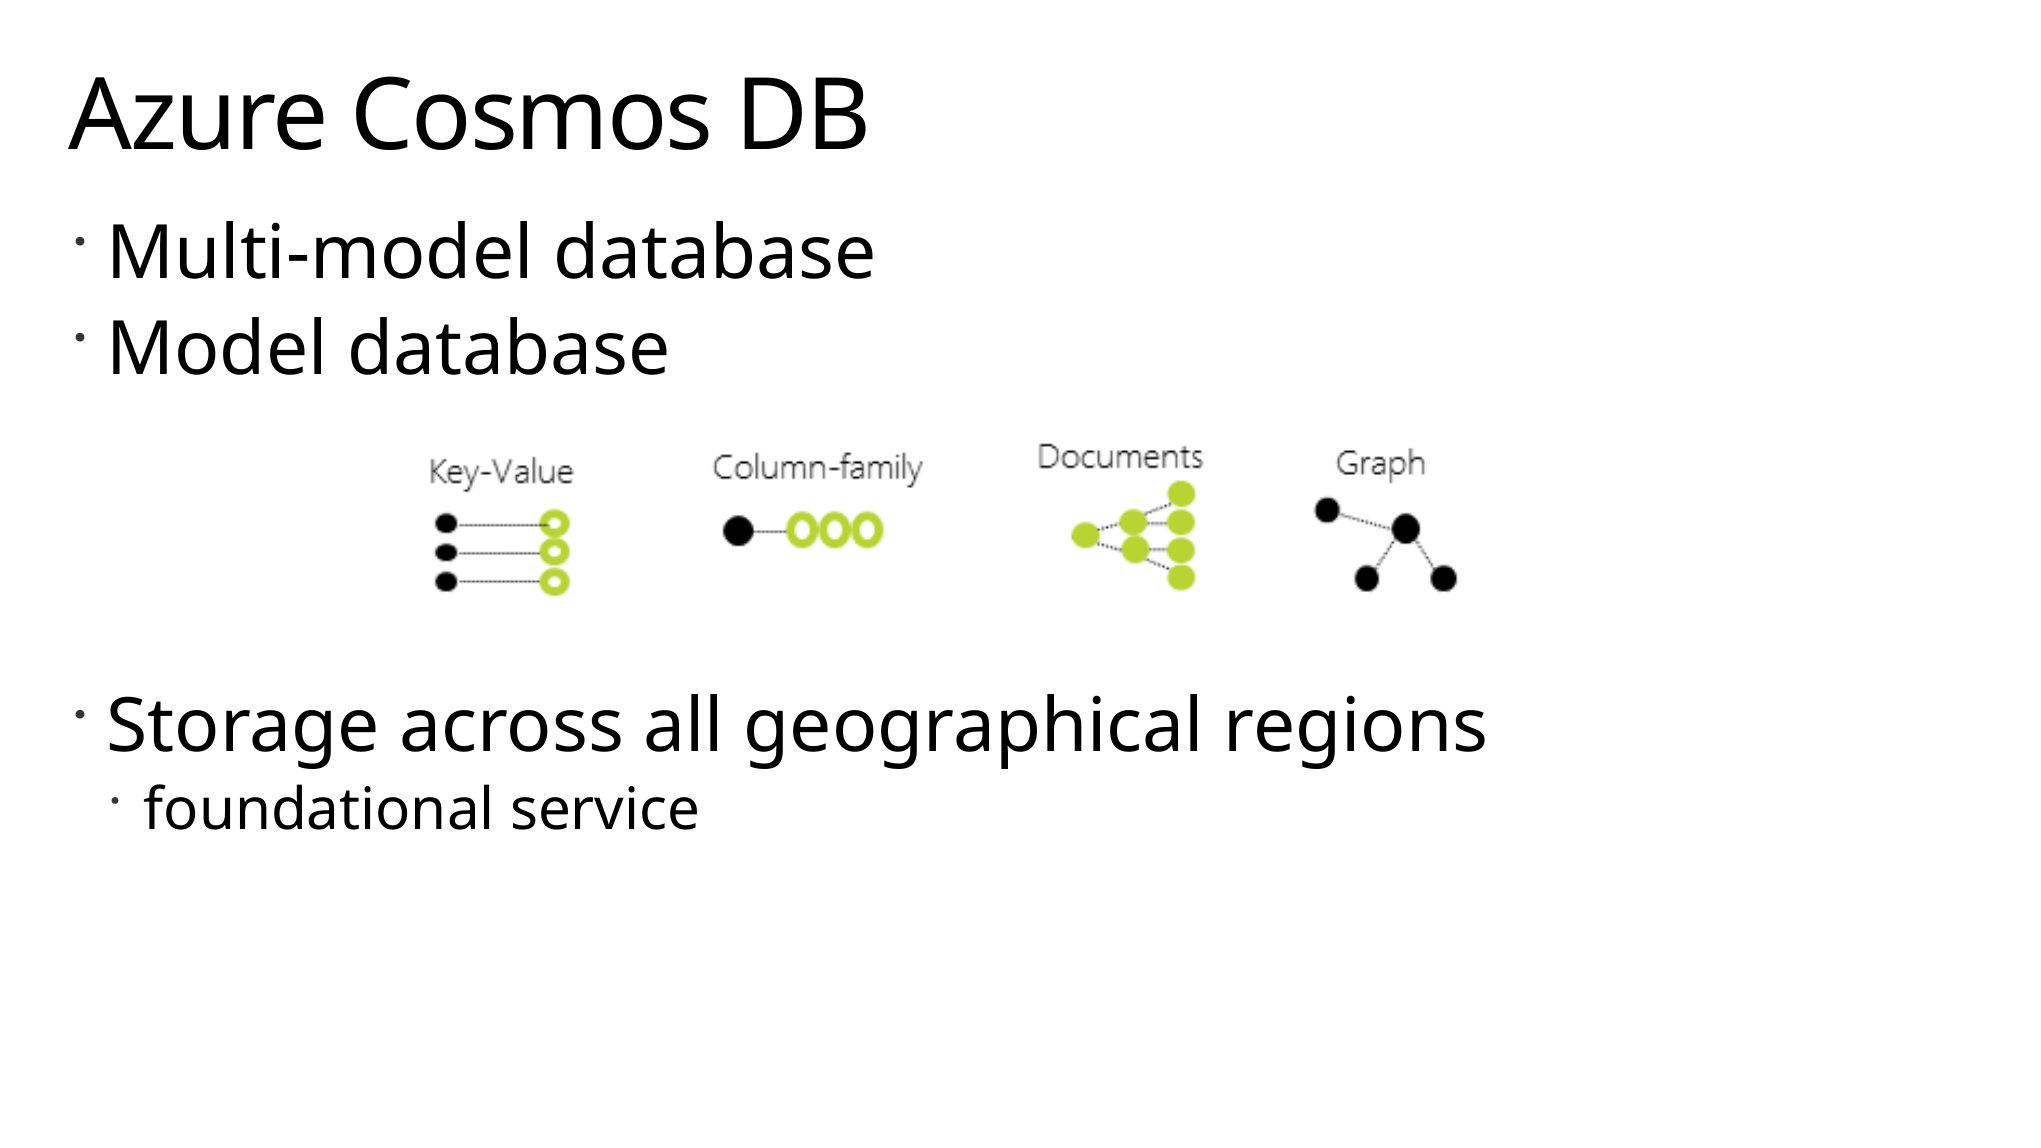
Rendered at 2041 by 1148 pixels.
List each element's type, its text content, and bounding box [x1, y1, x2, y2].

list Multi-model database Model database Storage across all geographical regions foundational service [45, 198, 1996, 844]
title Azure Cosmos DB [45, 48, 1996, 198]
picture [410, 435, 1468, 607]
